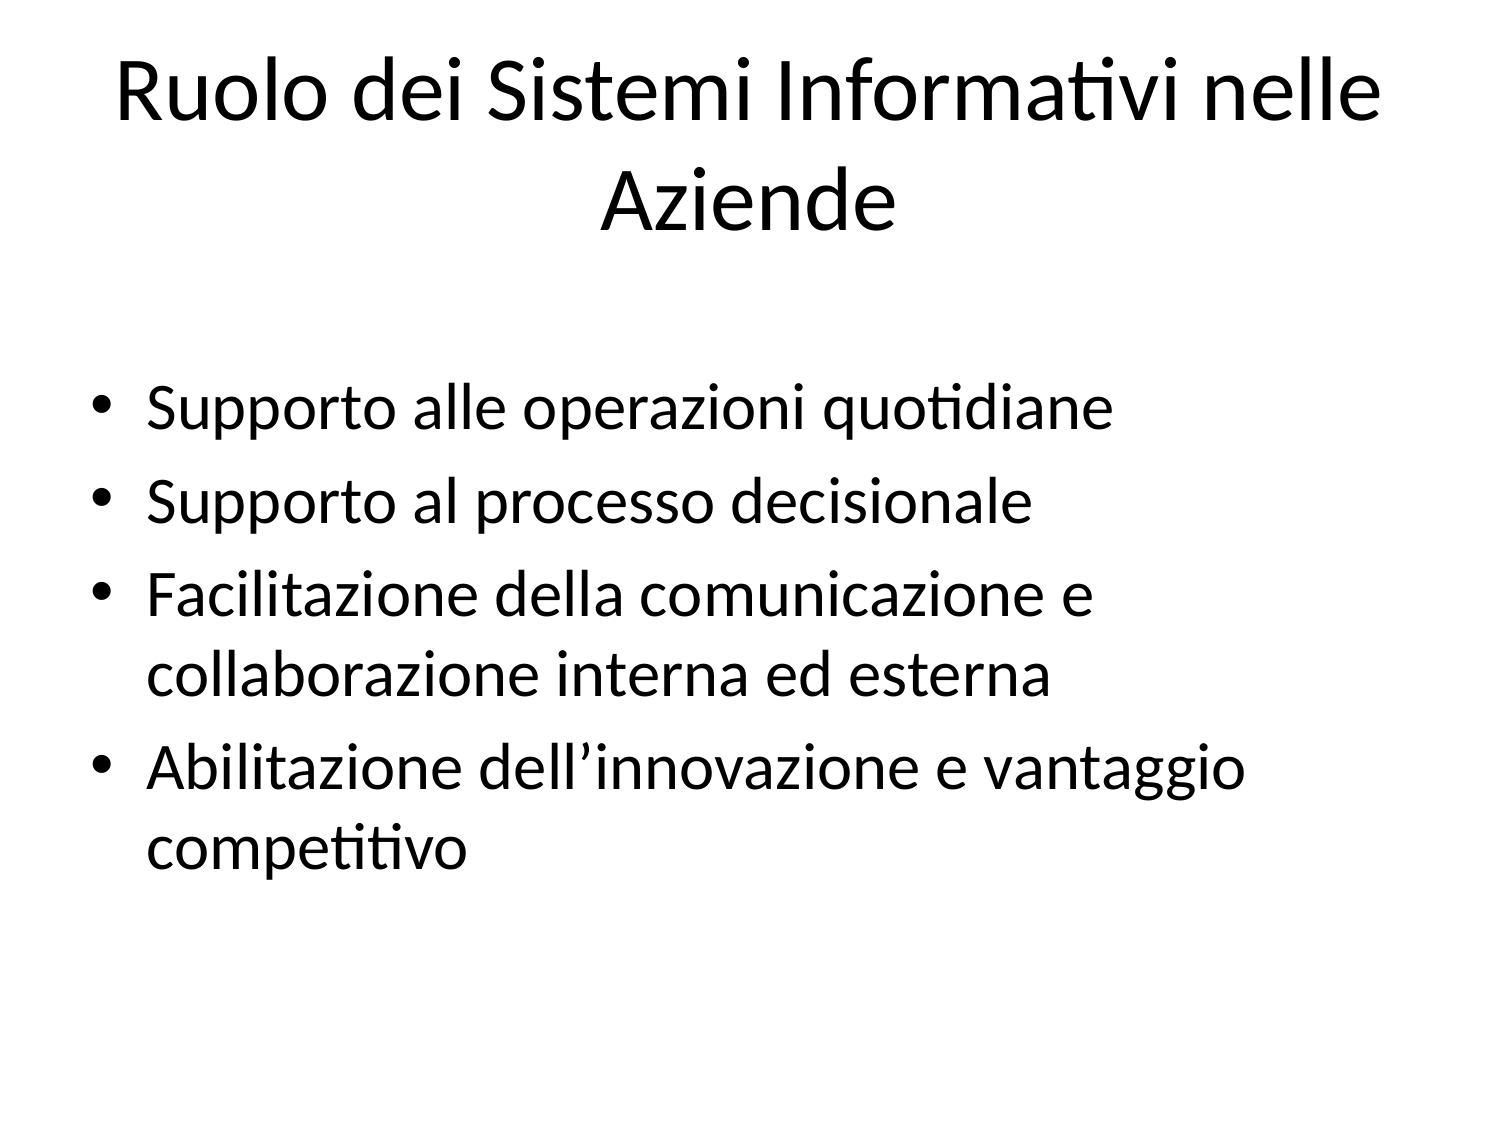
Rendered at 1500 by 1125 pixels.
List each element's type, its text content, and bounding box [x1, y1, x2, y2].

title Ruolo dei Sistemi Informativi nelle Aziende [75, 45, 1425, 233]
list Supporto alle operazioni quotidiane Supporto al processo decisionale Facilitazione della comunicazione e collaborazione interna ed esterna Abilitazione dell’innovazione e vantaggio competitivo [75, 262, 1425, 1005]
